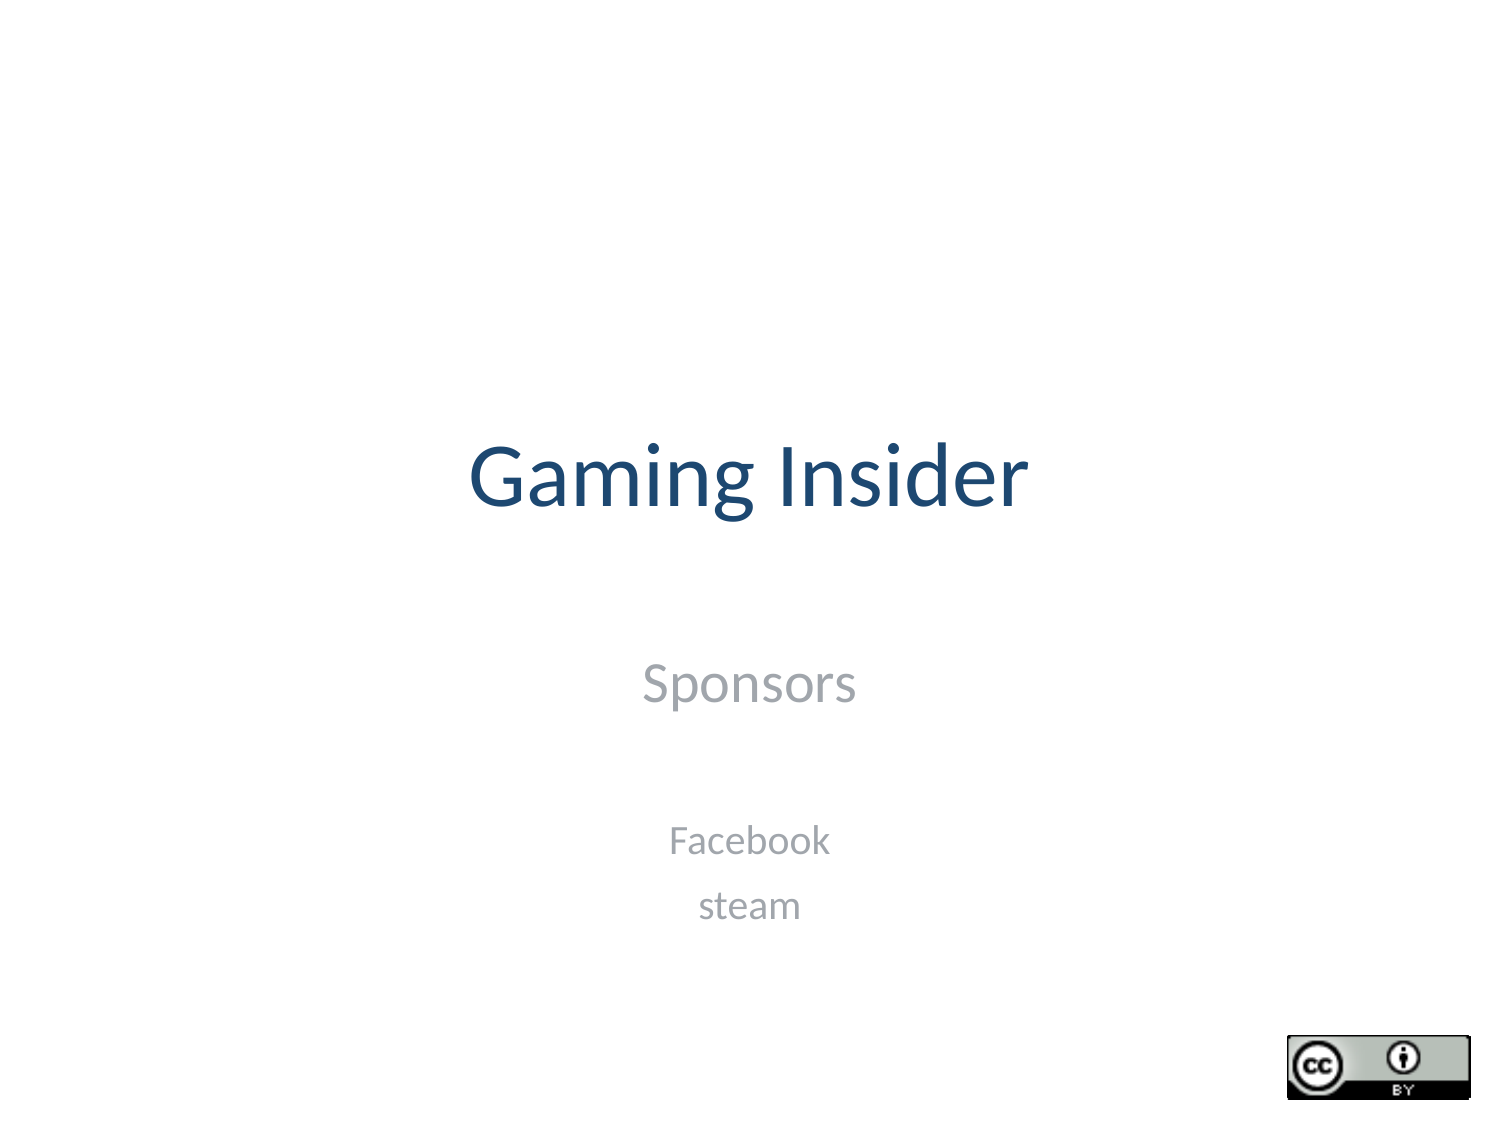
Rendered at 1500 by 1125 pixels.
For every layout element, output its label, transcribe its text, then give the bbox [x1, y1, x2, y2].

list Sponsors Facebook steam [224, 636, 1276, 926]
picture [1287, 1035, 1471, 1101]
title Gaming Insider [111, 348, 1388, 592]
